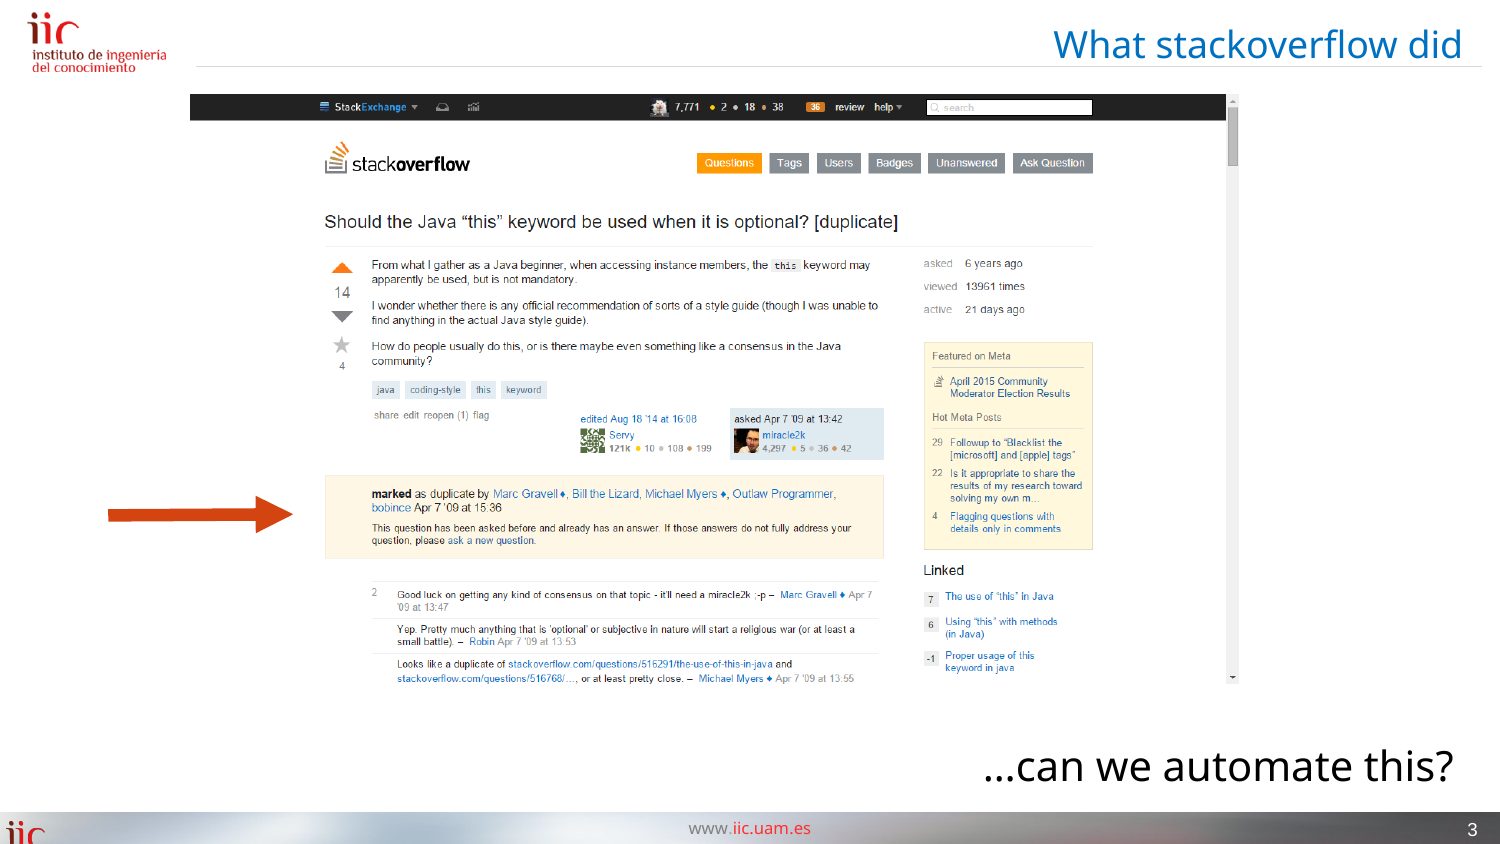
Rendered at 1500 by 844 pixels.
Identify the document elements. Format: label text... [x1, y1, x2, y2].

picture [27, 12, 166, 72]
title What stackoverflow did [190, 20, 1479, 66]
slide_number 3 [1142, 813, 1493, 844]
text_box …can we automate this? [794, 732, 1469, 797]
picture [0, 812, 1500, 844]
picture [190, 94, 1239, 685]
